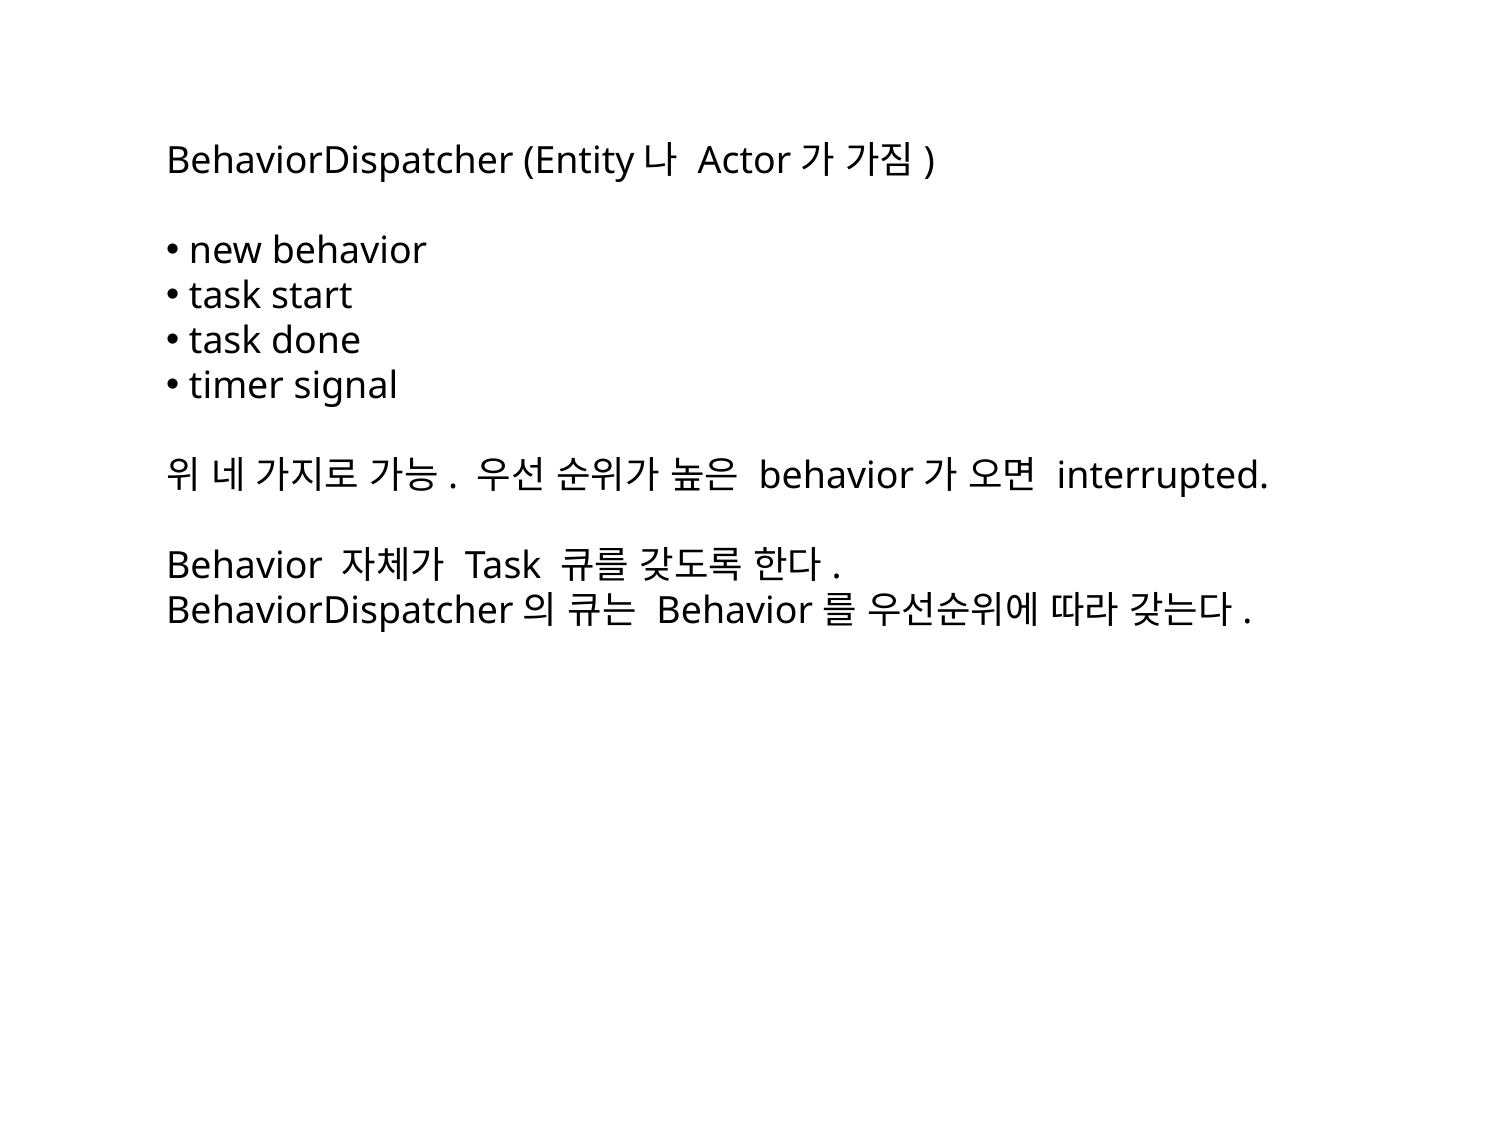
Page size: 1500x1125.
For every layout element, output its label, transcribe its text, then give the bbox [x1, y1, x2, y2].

text_box BehaviorDispatcher (Entity나 Actor가 가짐) new behavior task start task done timer signal 위 네 가지로 가능. 우선 순위가 높은 behavior가 오면 interrupted. Behavior 자체가 Task 큐를 갖도록 한다. BehaviorDispatcher의 큐는 Behavior를 우선순위에 따라 갖는다. [151, 128, 1295, 729]
